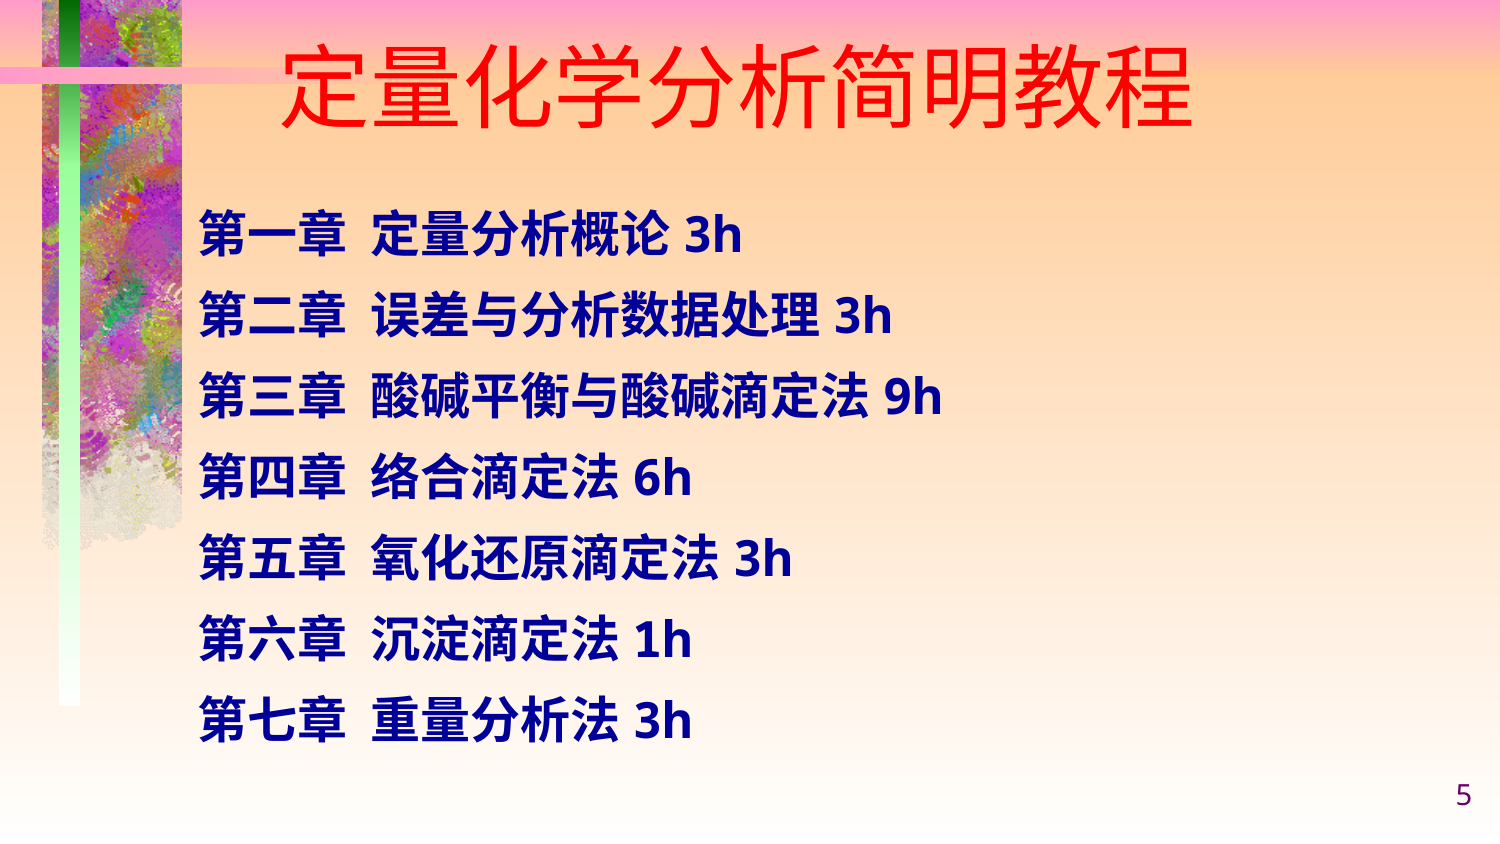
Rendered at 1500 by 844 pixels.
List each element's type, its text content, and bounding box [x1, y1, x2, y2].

title 定量化学分析简明教程 [262, 37, 1213, 132]
picture [42, 83, 59, 616]
picture [42, 0, 59, 68]
text_box 5 [1174, 768, 1488, 826]
picture [80, 0, 182, 68]
picture [80, 83, 182, 616]
text_box 第一章 定量分析概论3h 第二章 误差与分析数据处理3h 第三章 酸碱平衡与酸碱滴定法9h 第四章 络合滴定法6h 第五章 氧化还原滴定法3h 第六章 沉淀滴定法1h 第七章 重量分析法3h [183, 173, 1353, 756]
